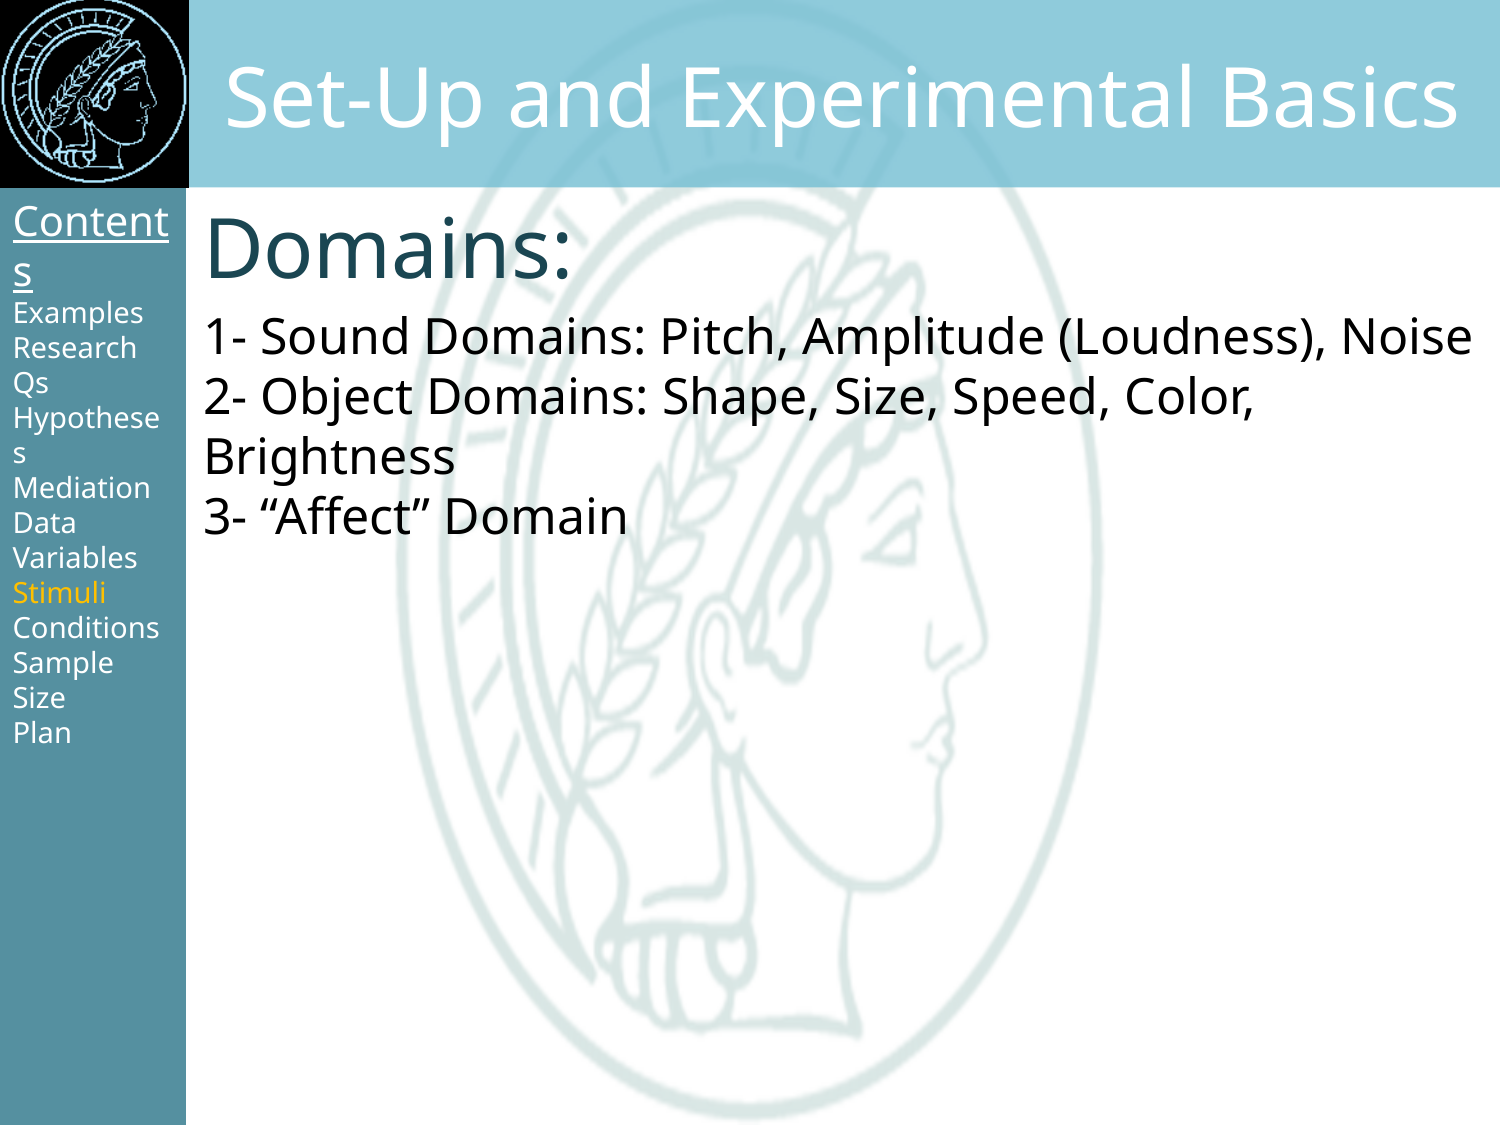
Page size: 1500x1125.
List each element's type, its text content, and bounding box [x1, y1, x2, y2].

text_box 1- Sound Domains: Pitch, Amplitude (Loudness), Noise 2- Object Domains: Shape, Size, Speed, Color, Brightness 3- “Affect” Domain [188, 297, 1500, 703]
picture [0, 0, 189, 188]
text_box Set-Up and Experimental Basics [192, 0, 1500, 187]
text_box Contents Examples Research Qs Hypotheses Mediation Data Variables Stimuli Conditions Sample Size Plan [0, 196, 186, 757]
text_box Domains: [188, 187, 1500, 297]
text_box [0, 195, 188, 1125]
